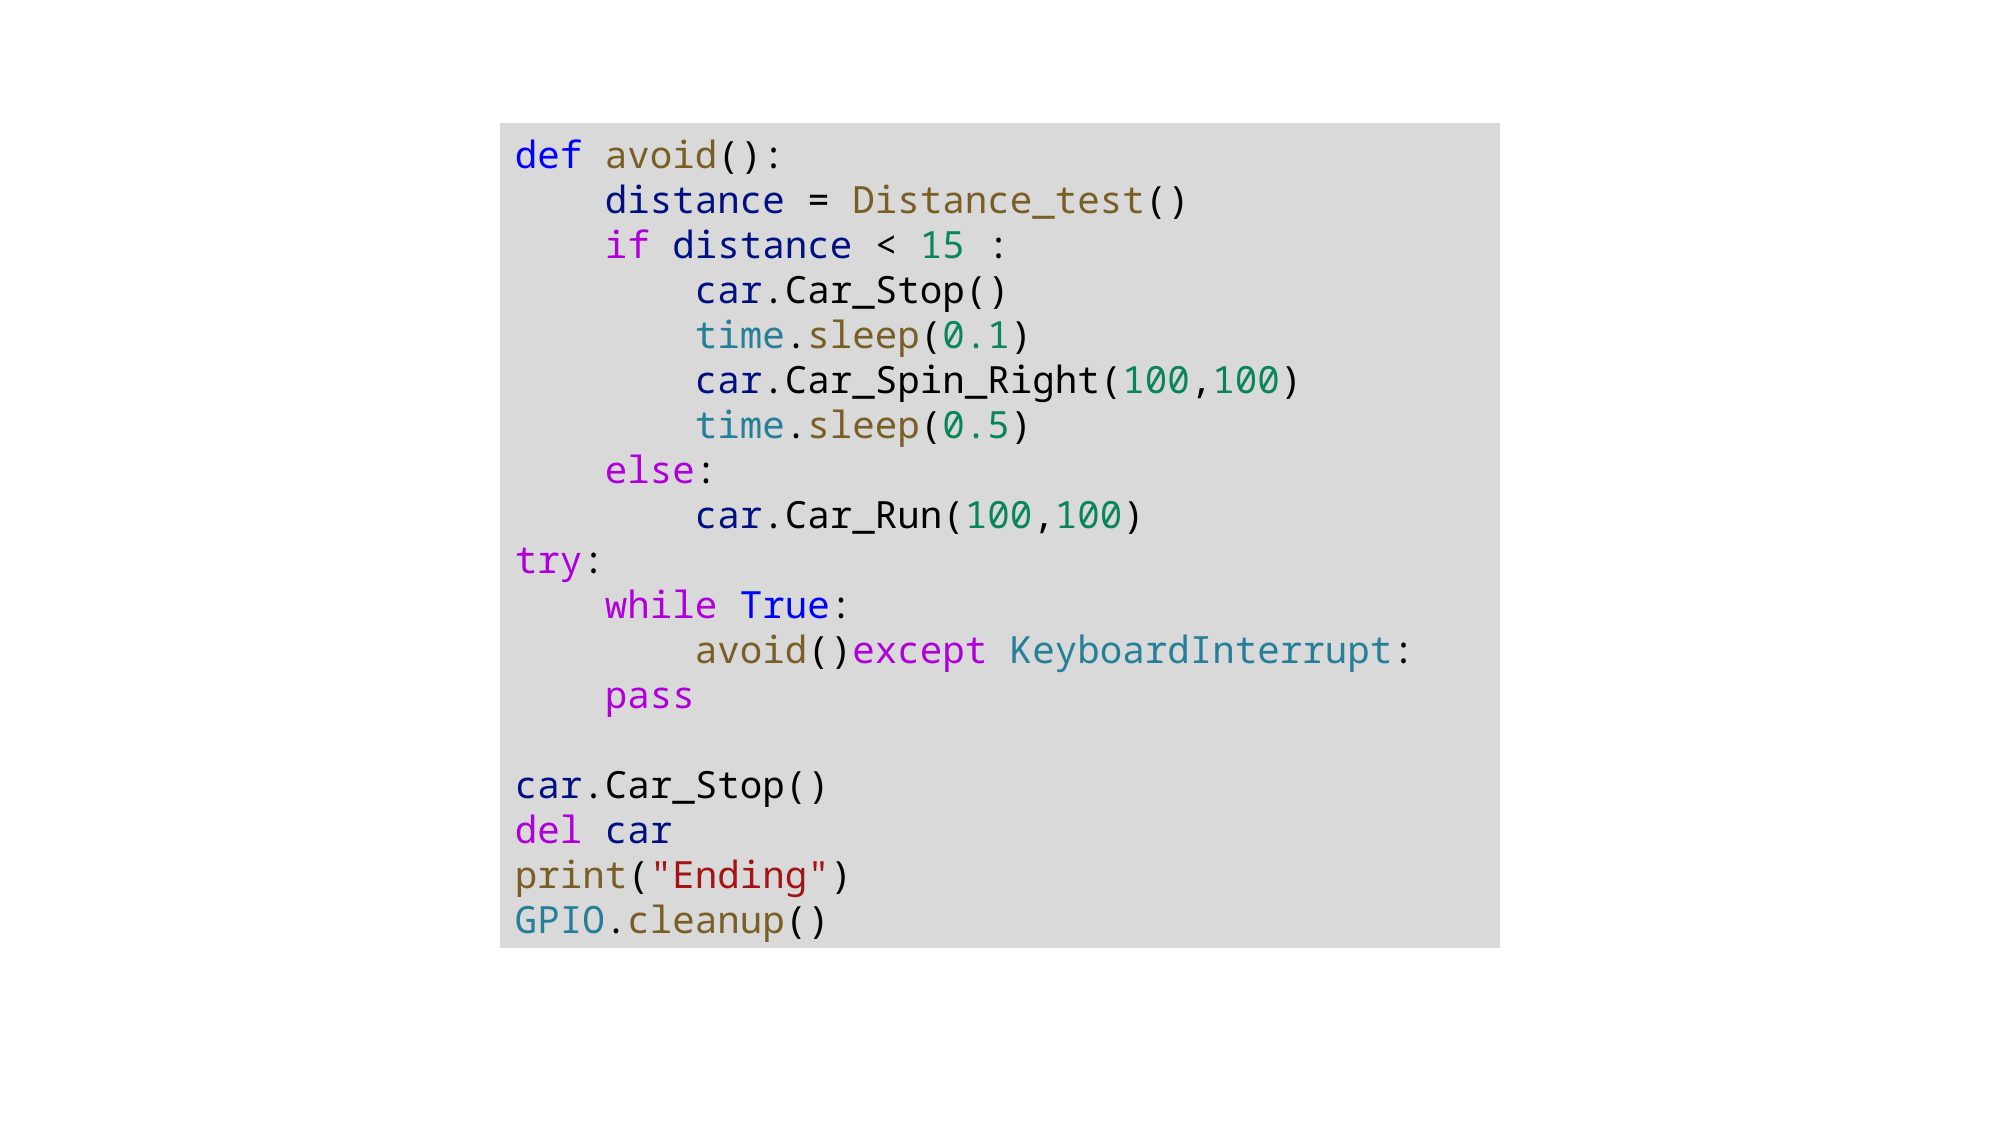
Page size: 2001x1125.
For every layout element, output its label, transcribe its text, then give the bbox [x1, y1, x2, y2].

text_box def avoid(): distance = Distance_test() if distance < 15 : car.Car_Stop() time.sleep(0.1) car.Car_Spin_Right(100,100) time.sleep(0.5) else: car.Car_Run(100,100) try: while True: avoid()except KeyboardInterrupt: pass car.Car_Stop() del car print("Ending") GPIO.cleanup() [500, 123, 1500, 948]
